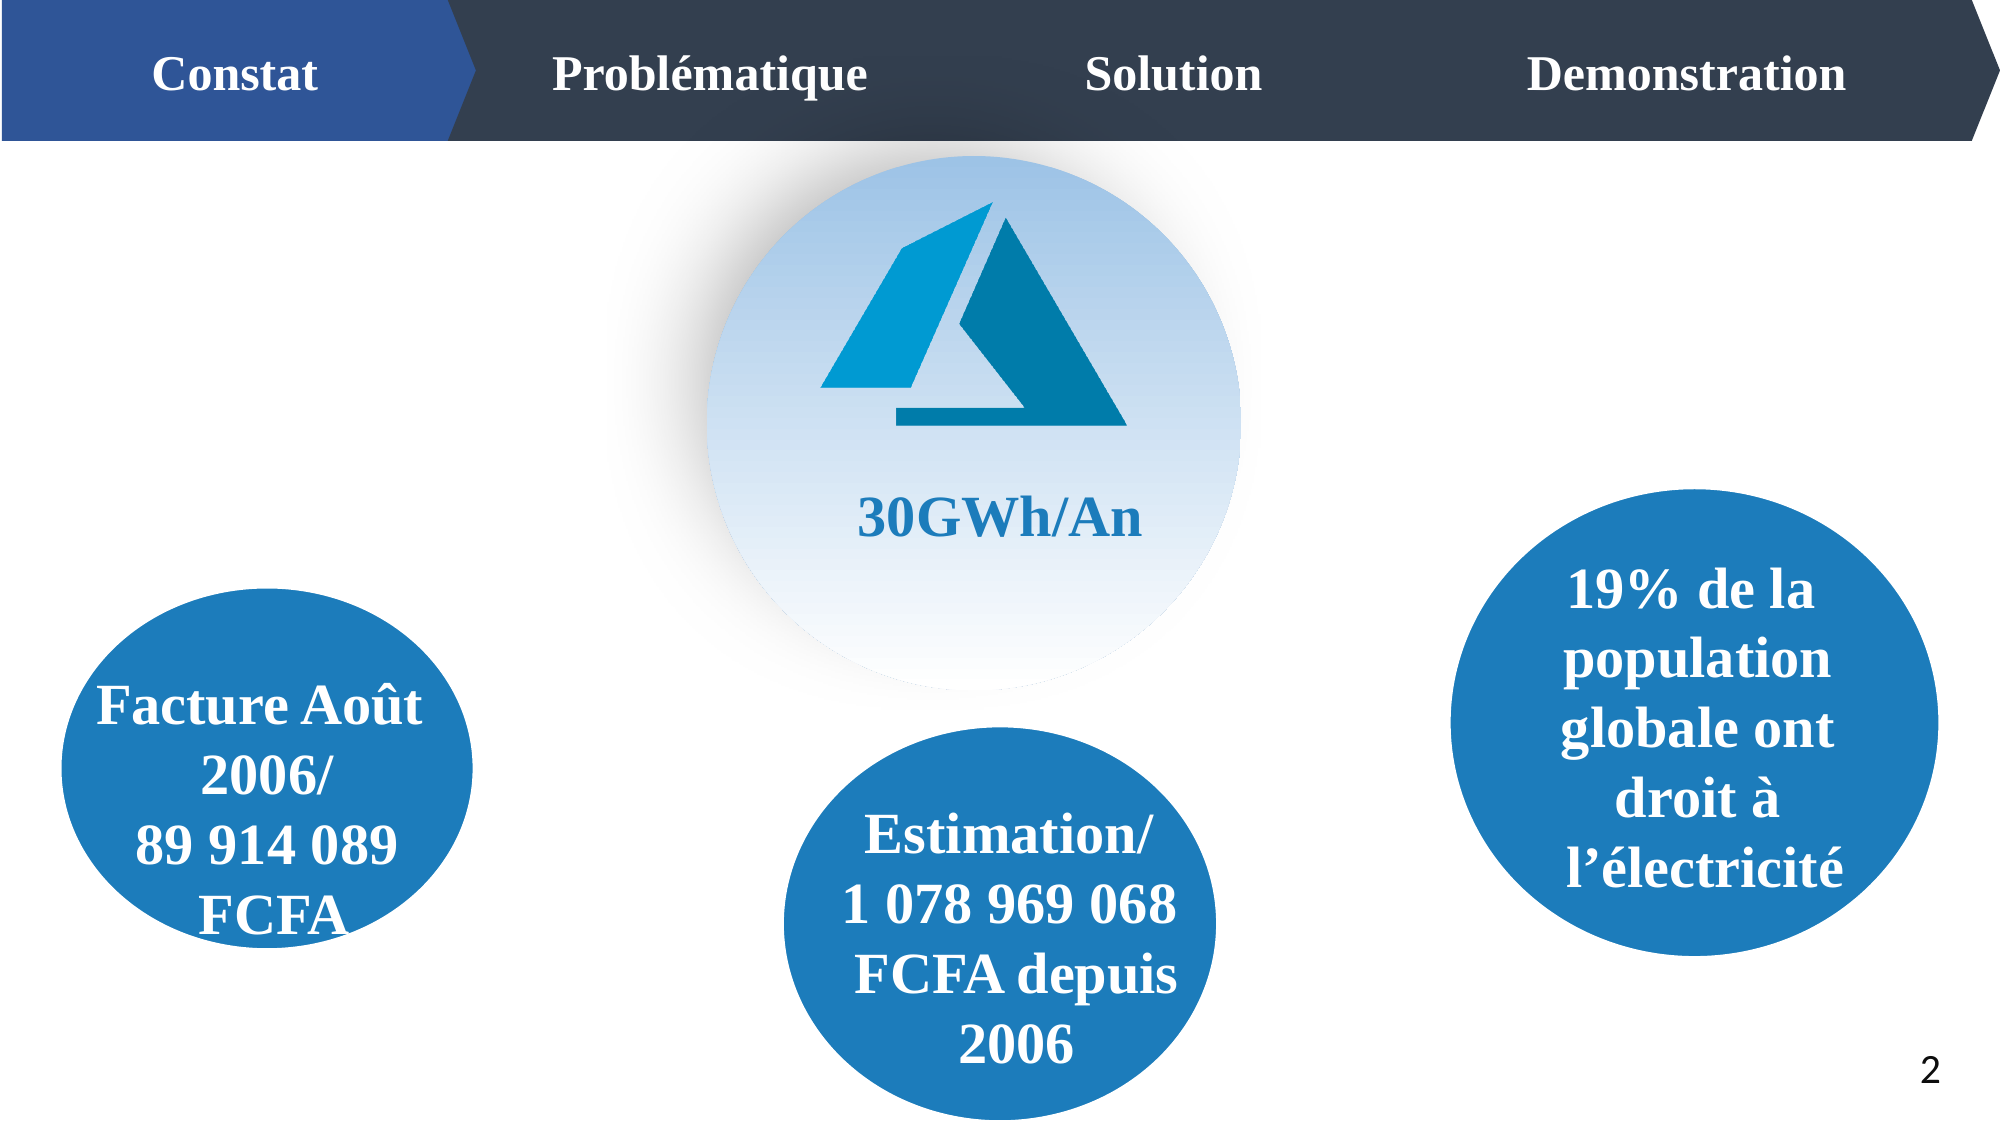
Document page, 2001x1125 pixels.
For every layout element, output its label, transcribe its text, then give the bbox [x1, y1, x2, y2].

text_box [56, 583, 478, 957]
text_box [1445, 484, 1944, 961]
text_box 2 [1506, 1037, 1957, 1097]
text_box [1, 0, 2000, 141]
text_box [779, 722, 1221, 1125]
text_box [706, 155, 1242, 691]
